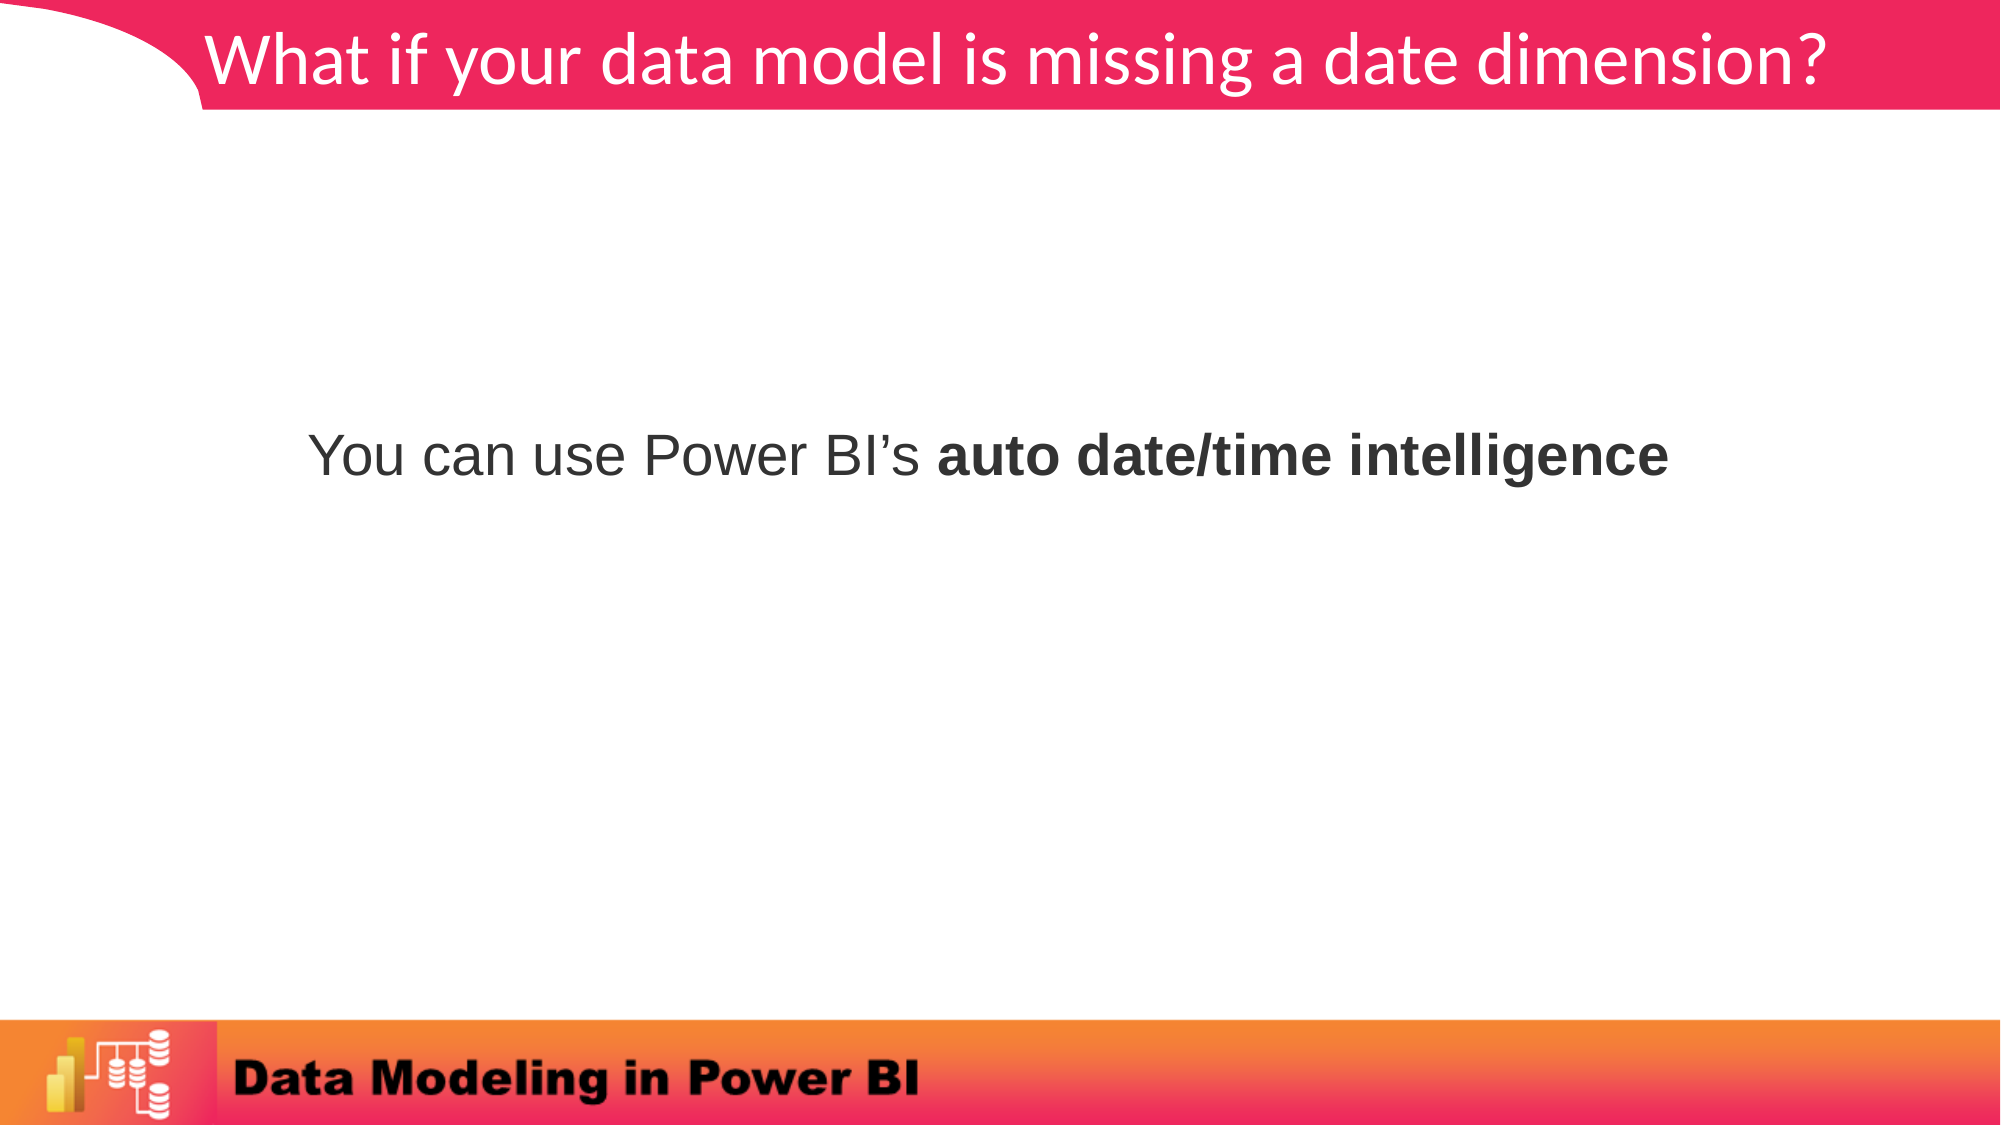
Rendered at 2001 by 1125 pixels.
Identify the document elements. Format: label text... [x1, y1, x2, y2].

picture [0, 0, 2001, 1125]
text_box What if your data model is missing a date dimension? [0, 0, 2000, 111]
text_box You can use Power BI’s auto date/time intelligence [293, 409, 1821, 495]
